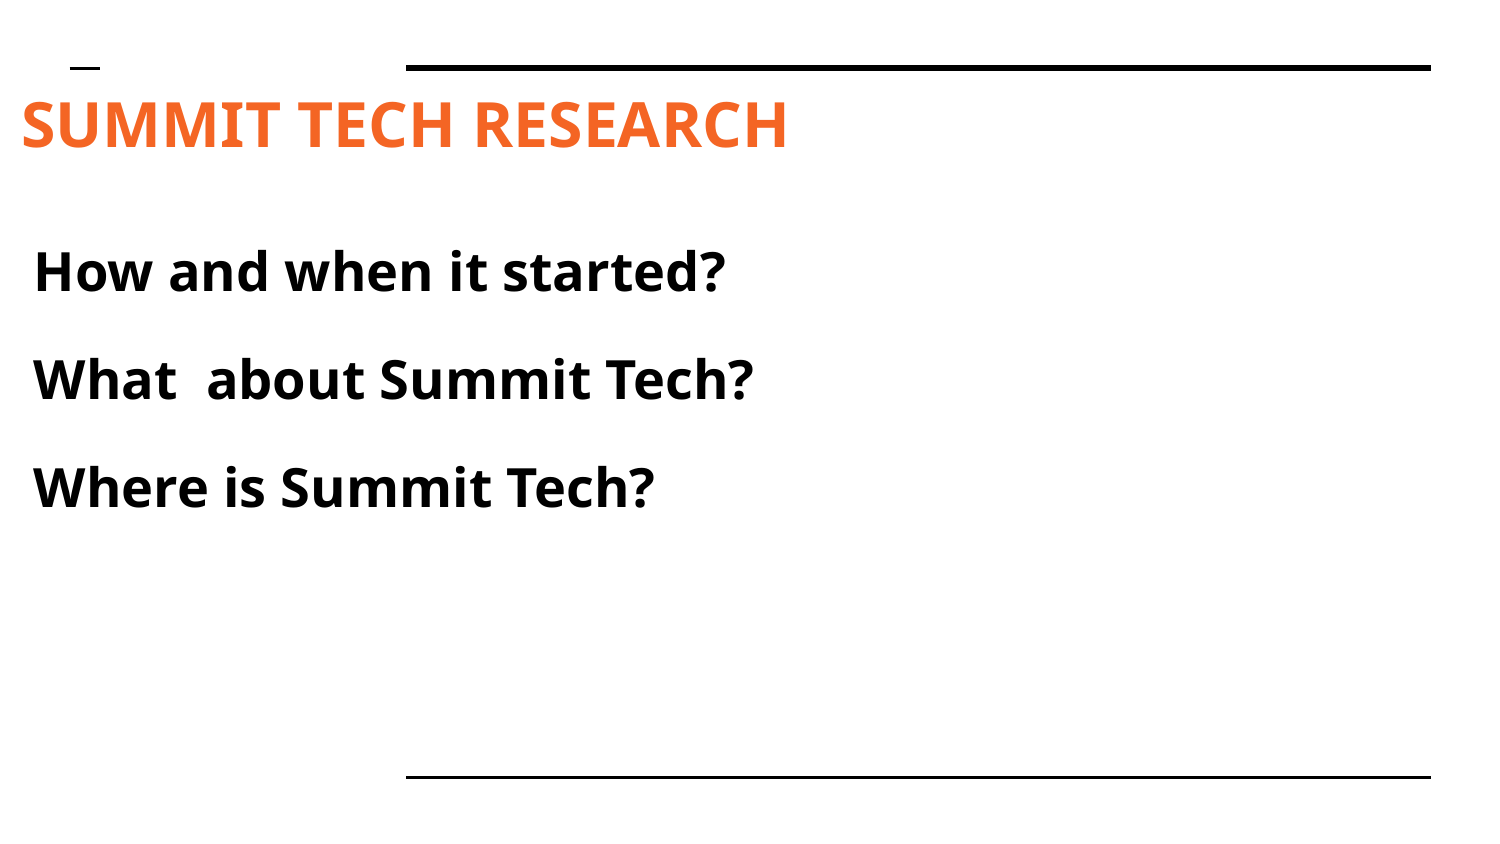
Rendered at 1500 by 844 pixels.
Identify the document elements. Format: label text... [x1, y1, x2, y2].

title SUMMIT TECH RESEARCH [6, 69, 1044, 174]
list How and when it started? What about Summit Tech? Where is Summit Tech? [18, 212, 845, 706]
